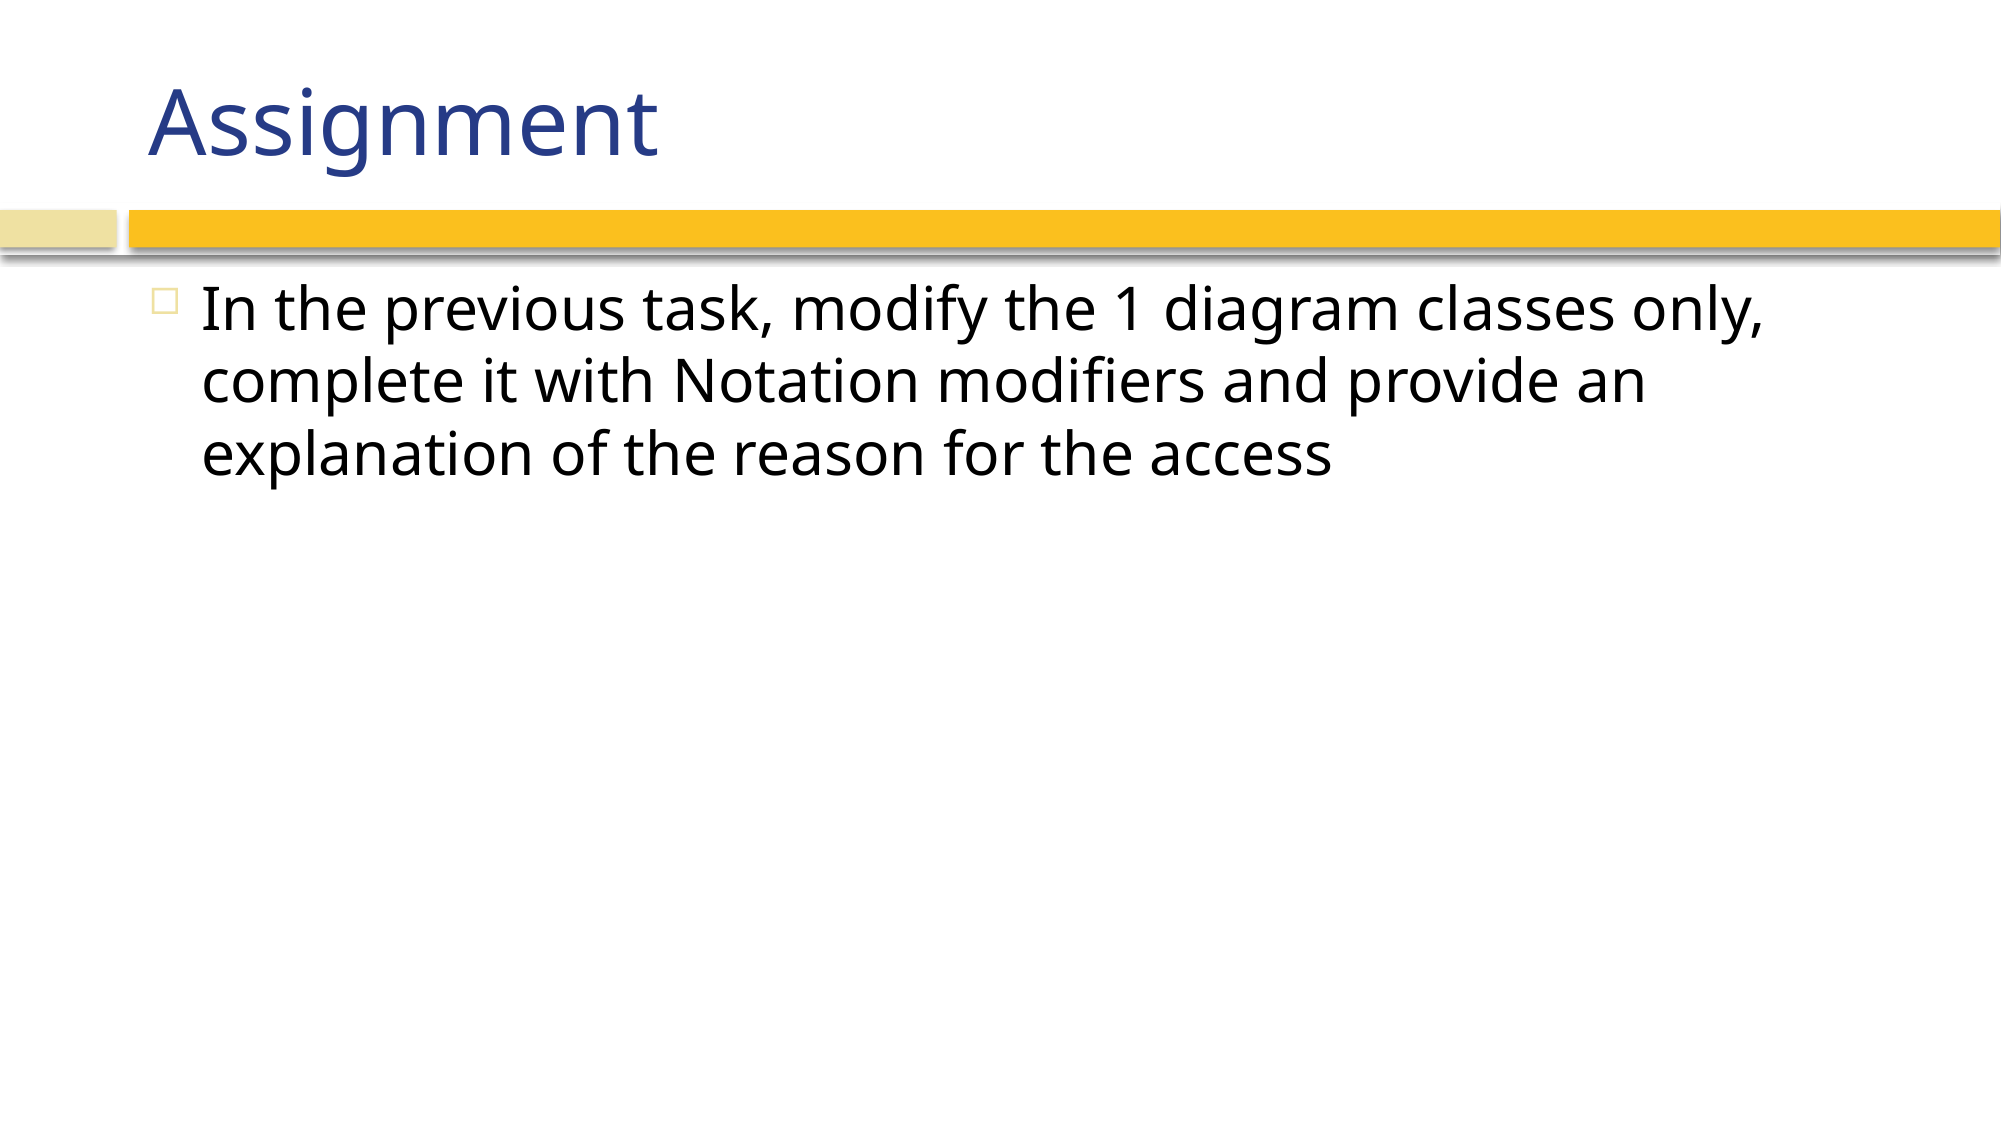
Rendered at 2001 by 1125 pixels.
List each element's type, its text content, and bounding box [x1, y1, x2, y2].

list In the previous task, modify the 1 diagram classes only, complete it with Notation modifiers and provide an explanation of the reason for the access [133, 262, 1918, 1000]
title Assignment [133, 37, 1918, 200]
